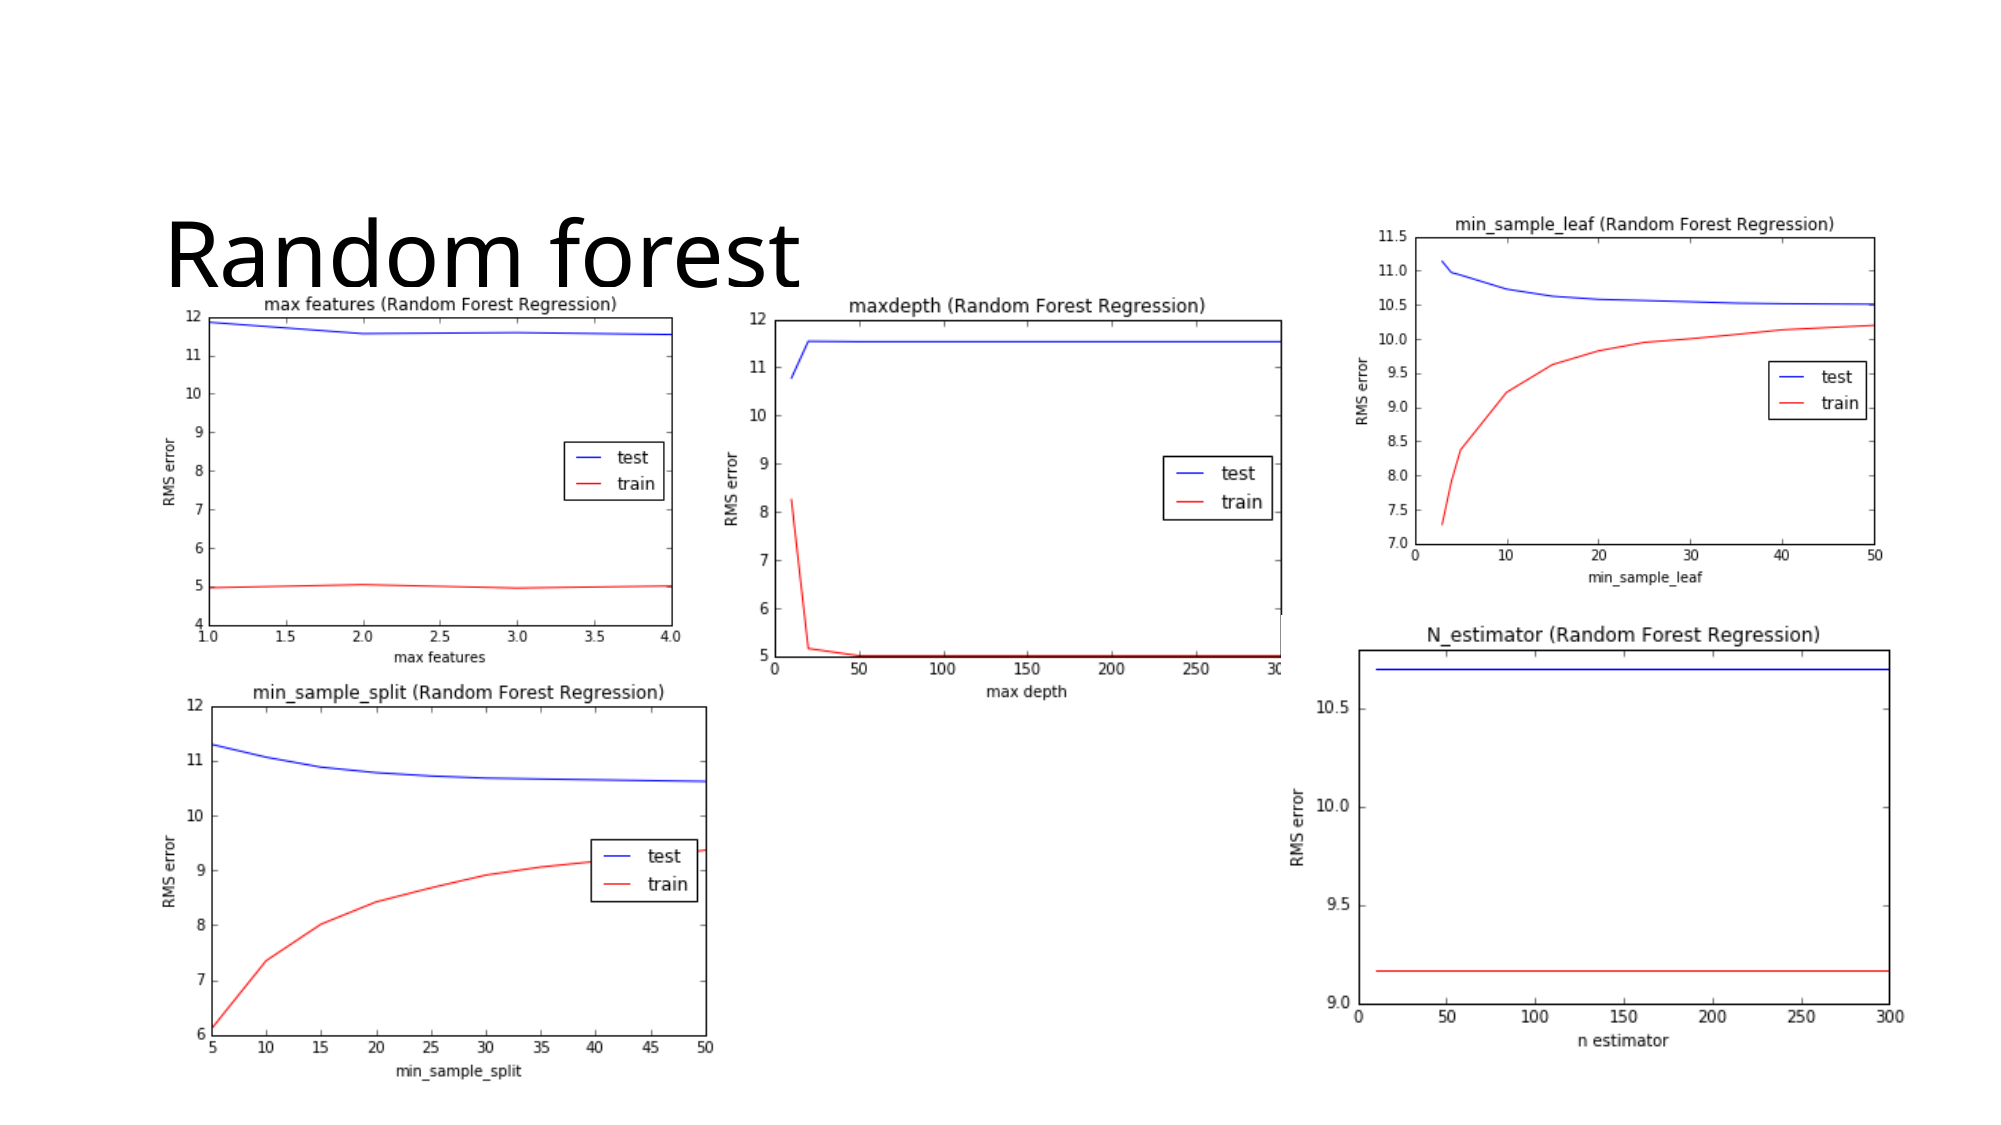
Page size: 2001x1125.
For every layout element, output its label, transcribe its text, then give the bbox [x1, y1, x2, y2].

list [716, 287, 1305, 711]
picture [1348, 207, 1892, 595]
picture [154, 287, 725, 1091]
title Random forest [148, 149, 1873, 367]
picture [1281, 615, 1916, 1061]
